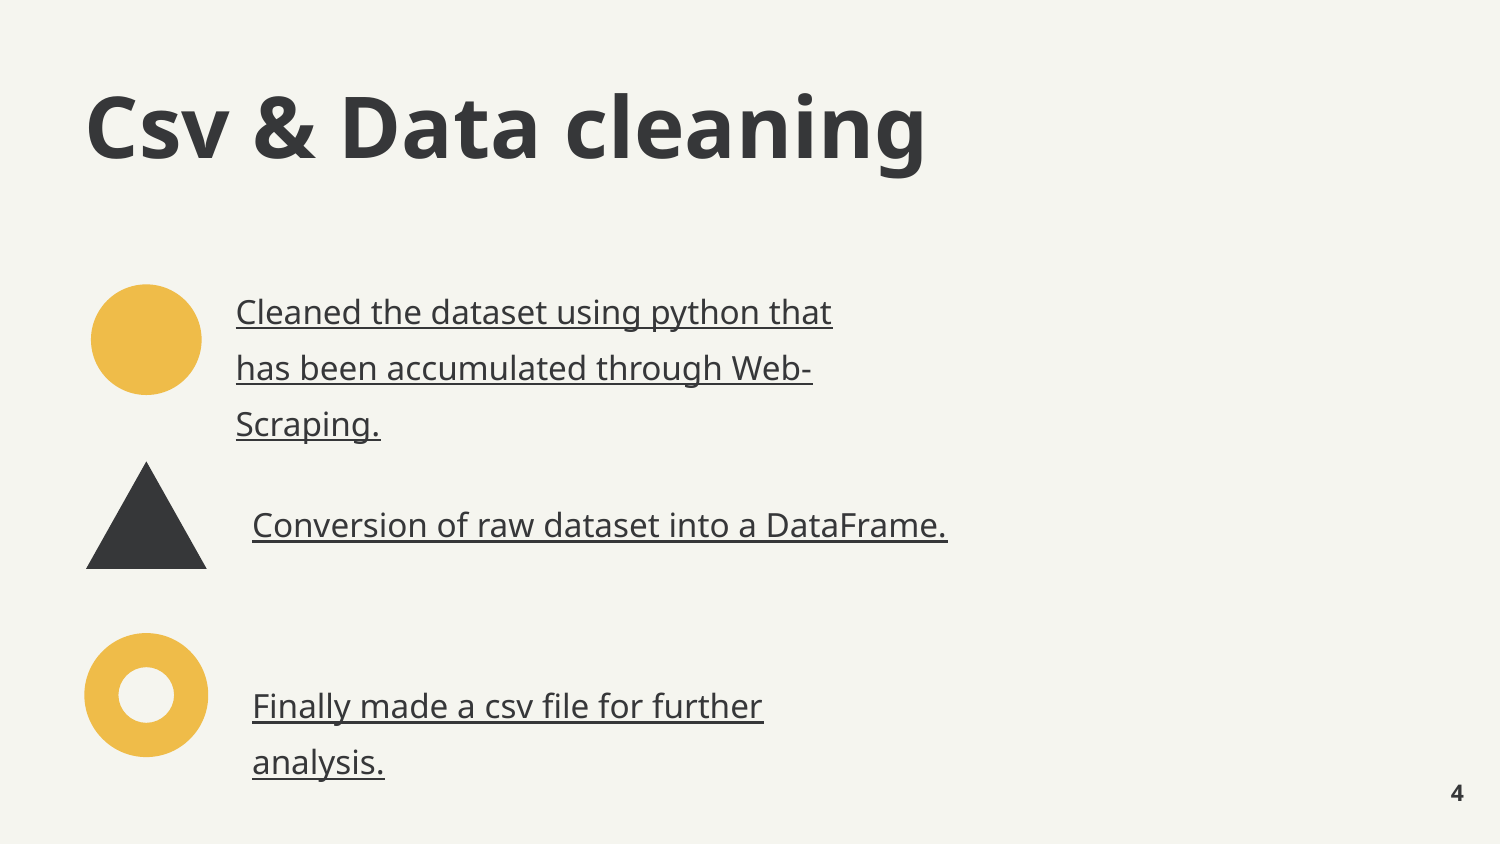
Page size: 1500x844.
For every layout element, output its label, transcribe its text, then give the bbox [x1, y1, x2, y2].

text_box Conversion of raw dataset into a DataFrame. [252, 488, 959, 545]
title Csv & Data cleaning [84, 84, 1148, 203]
text_box Finally made a csv file for further analysis. [252, 669, 896, 782]
text_box [84, 633, 209, 758]
text_box Cleaned the dataset using python that has been accumulated through Web-Scraping. [235, 275, 879, 443]
text_box [86, 461, 207, 569]
text_box [90, 284, 202, 396]
slide_number 4 [1374, 779, 1464, 809]
